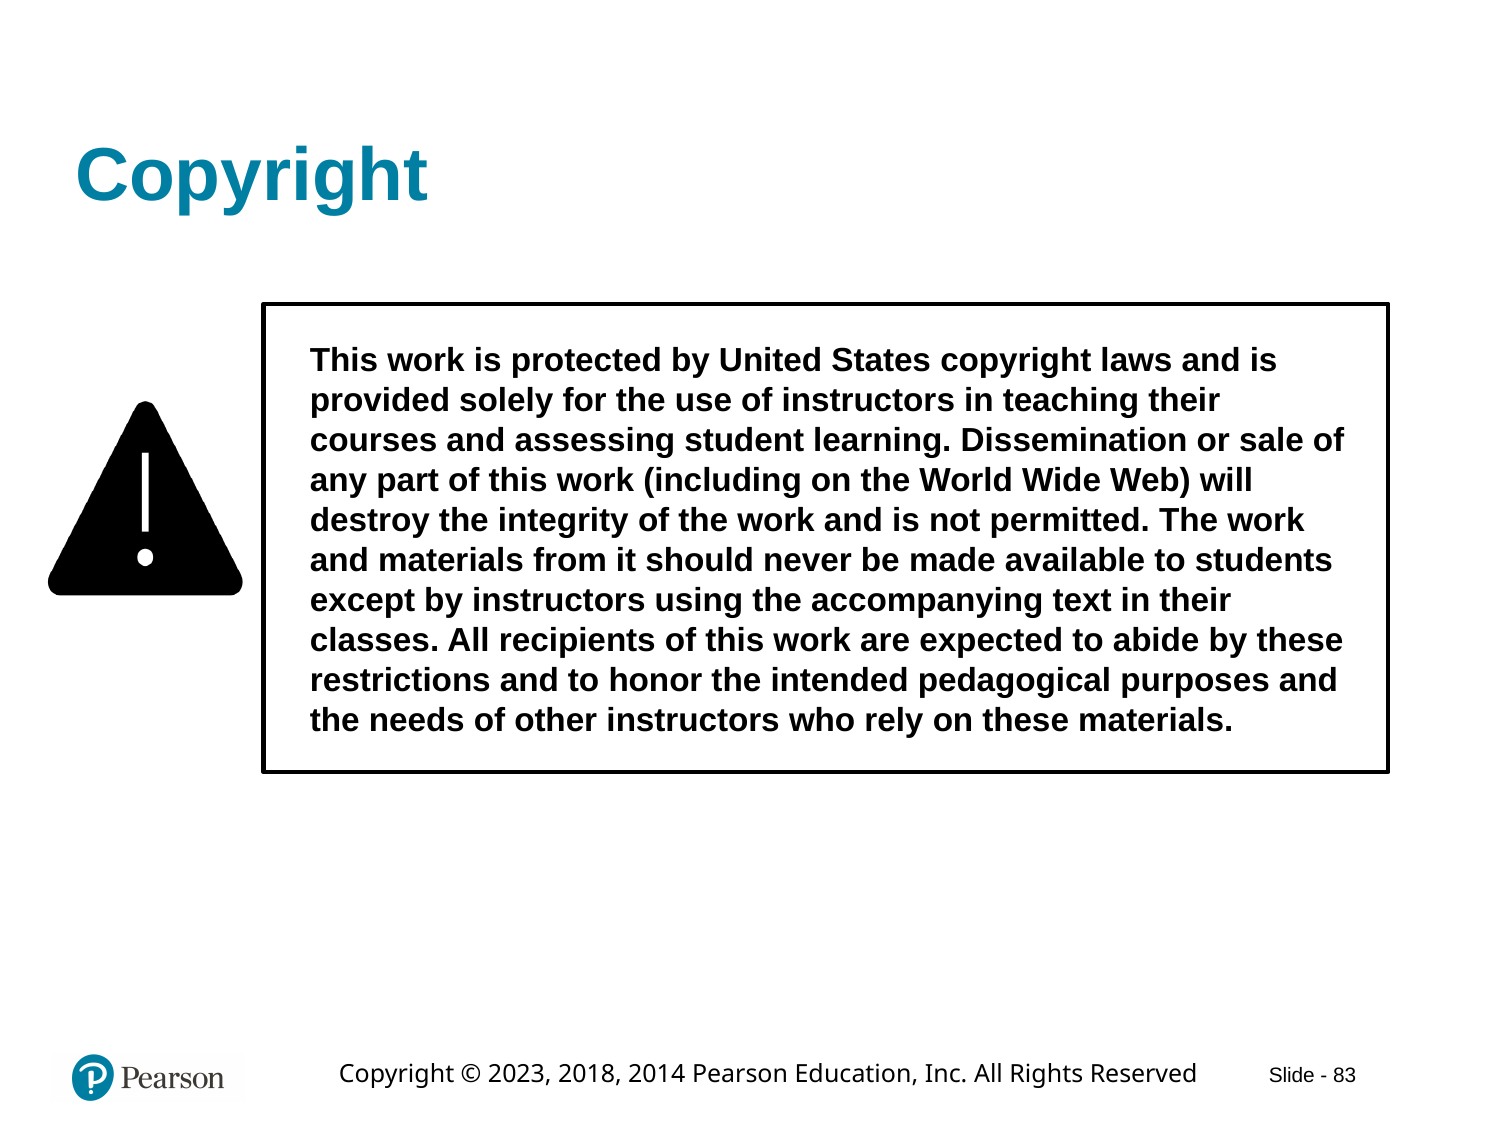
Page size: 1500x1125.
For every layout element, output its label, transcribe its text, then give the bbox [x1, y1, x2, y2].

picture [51, 1053, 245, 1102]
title Copyright [75, 35, 1425, 216]
list This work is protected by United States copyright laws and is provided solely for the use of instructors in teaching their courses and assessing student learning. Dissemination or sale of any part of this work (including on the World Wide Web) will destroy the integrity of the work and is not permitted. The work and materials from it should never be made available to students except by instructors using the accompanying text in their classes. All recipients of this work are expected to abide by these restrictions and to honor the intended pedagogical purposes and the needs of other instructors who rely on these materials. [261, 302, 1390, 774]
picture [40, 379, 251, 616]
